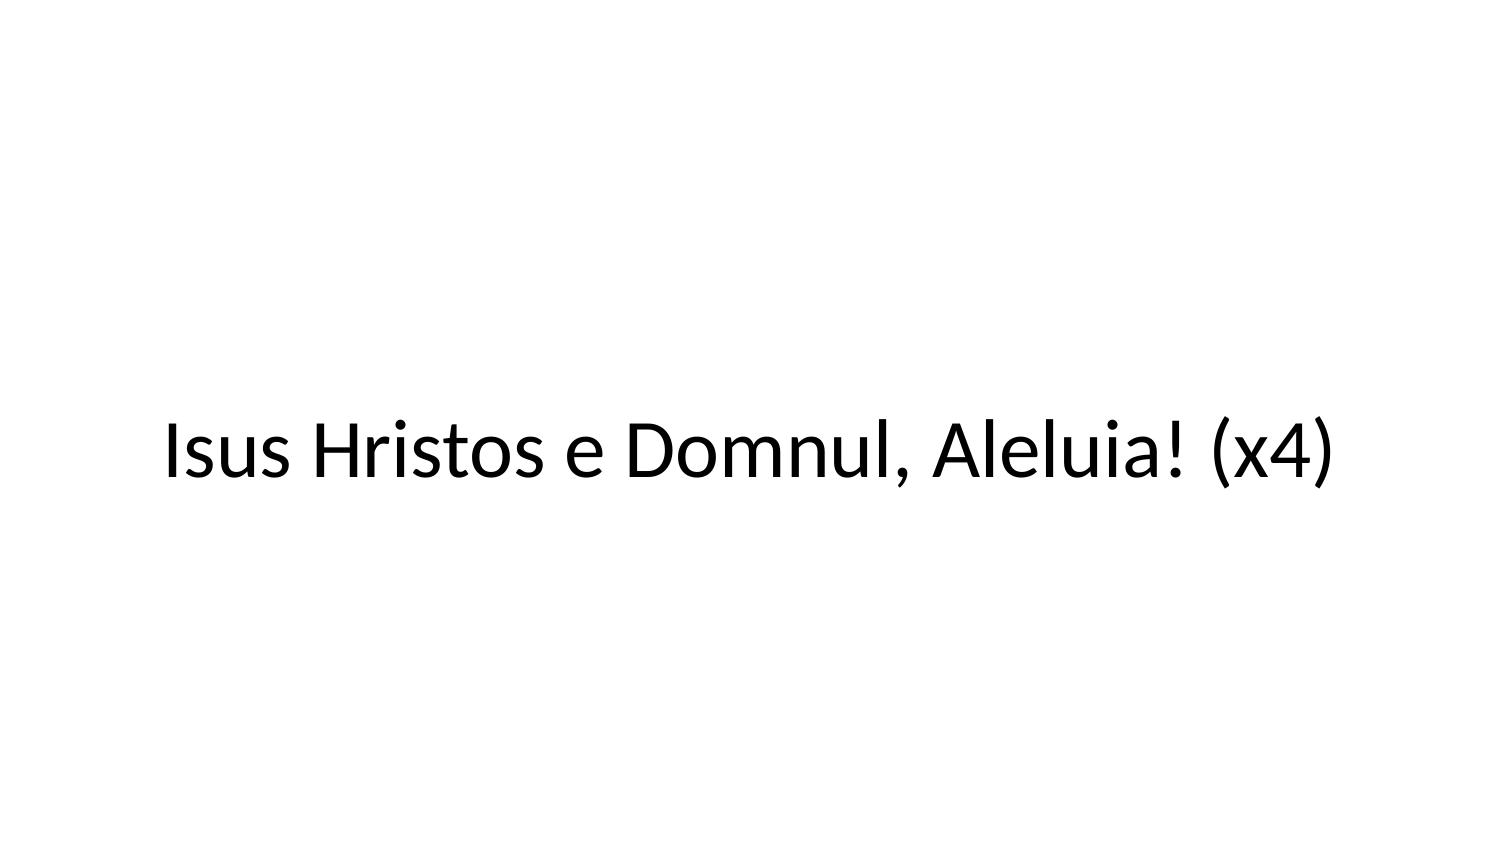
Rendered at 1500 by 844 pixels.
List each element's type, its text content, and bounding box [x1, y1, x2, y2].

text_box Isus Hristos e Domnul, Aleluia! (x4) [147, 341, 1353, 502]
